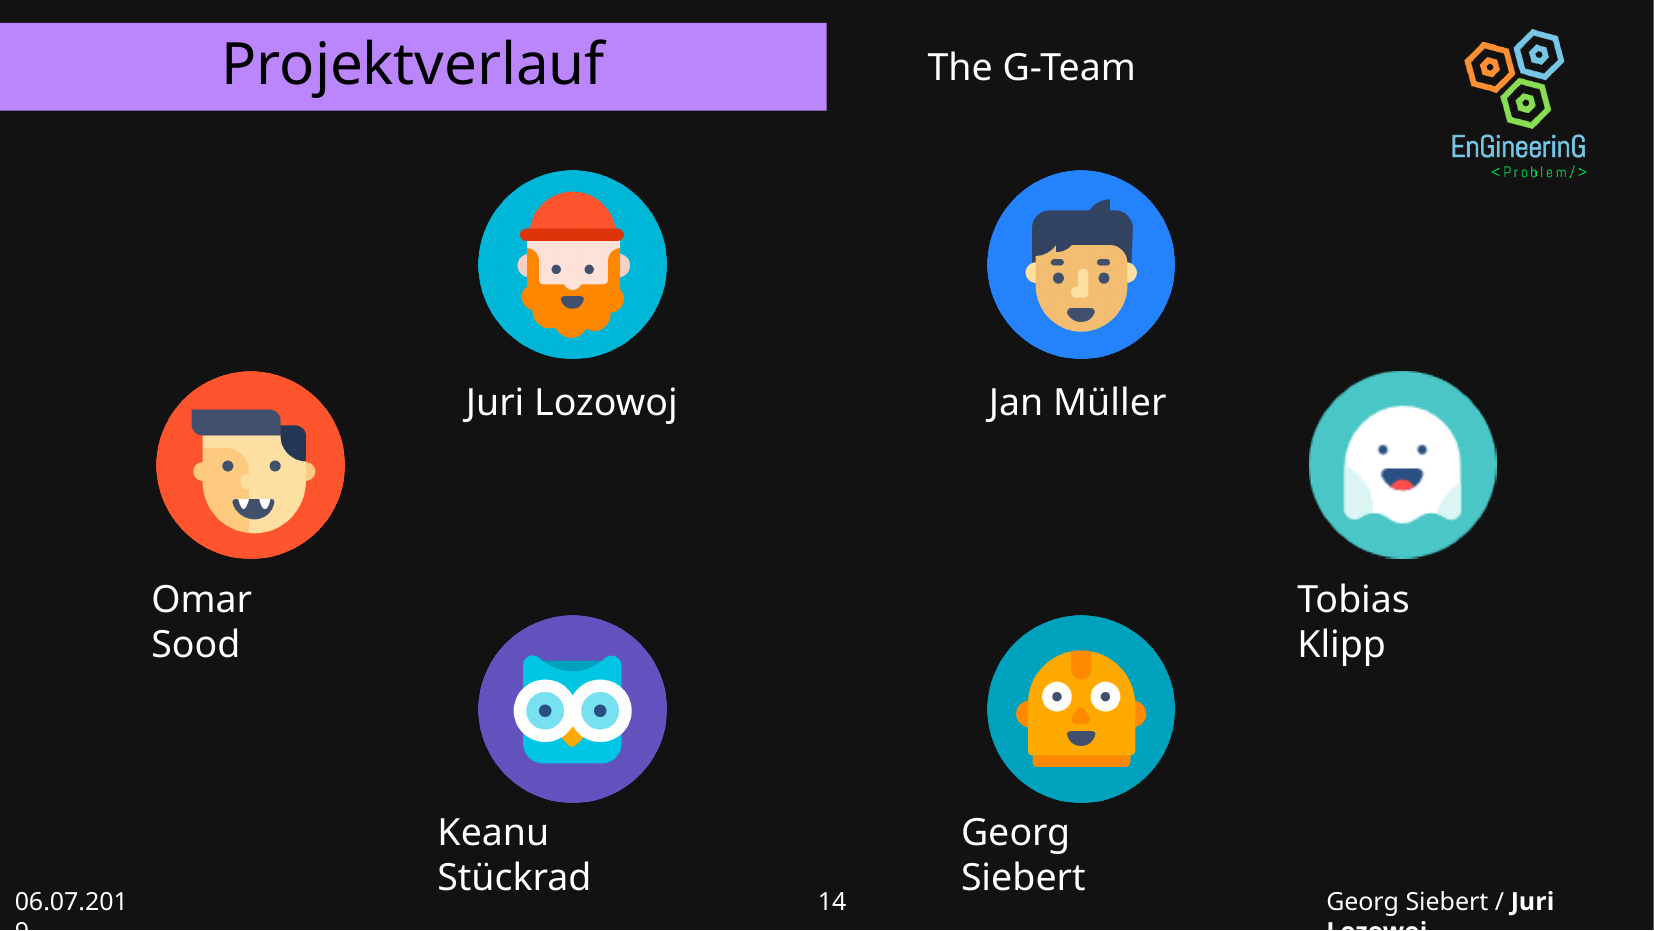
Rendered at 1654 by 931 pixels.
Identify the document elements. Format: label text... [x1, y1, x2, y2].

text_box Omar Sood [136, 567, 365, 672]
picture [478, 170, 667, 359]
picture [987, 615, 1176, 804]
picture [1382, 29, 1654, 185]
picture [478, 615, 667, 804]
text_box Juri Lozowoj [451, 370, 694, 476]
picture [156, 371, 345, 559]
text_box Keanu Stückrad [422, 800, 723, 877]
text_box Tobias Klipp [1282, 567, 1524, 672]
text_box The G-Team [912, 35, 1156, 141]
picture [1308, 371, 1497, 560]
text_box Projektverlauf [0, 22, 827, 111]
text_box Georg Siebert [946, 800, 1217, 877]
text_box Jan Müller [974, 370, 1189, 476]
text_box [0, 877, 1654, 931]
picture [987, 170, 1176, 359]
